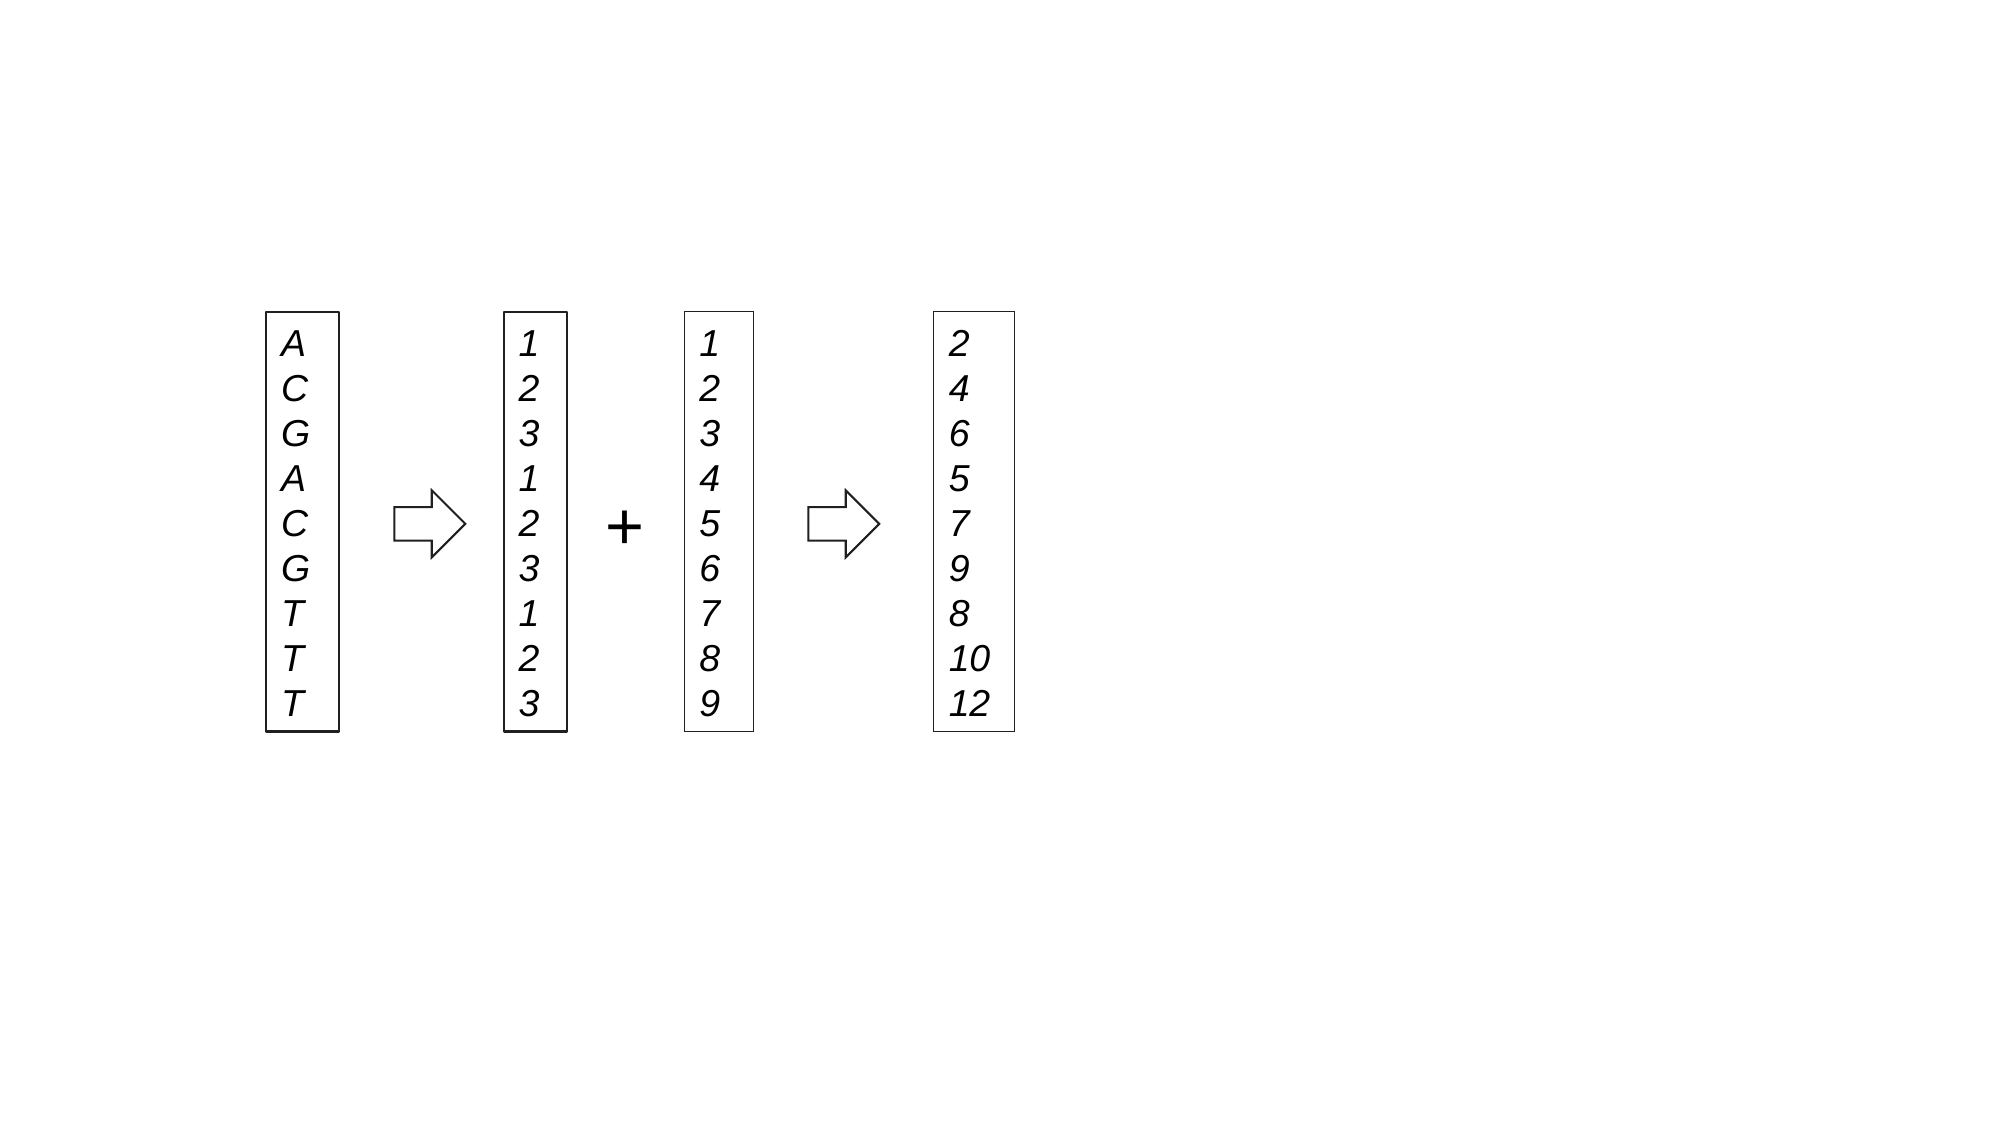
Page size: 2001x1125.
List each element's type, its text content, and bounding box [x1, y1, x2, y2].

text_box 1 2 3 4 5 6 7 8 9 [684, 311, 754, 732]
text_box + [590, 475, 660, 571]
text_box [393, 487, 467, 560]
text_box 1 2 3 1 2 3 1 2 3 [503, 311, 568, 732]
text_box 2 4 6 5 7 9 8 10 12 [933, 311, 1015, 732]
text_box [807, 487, 881, 560]
text_box A C G A C G T T T [266, 311, 340, 732]
